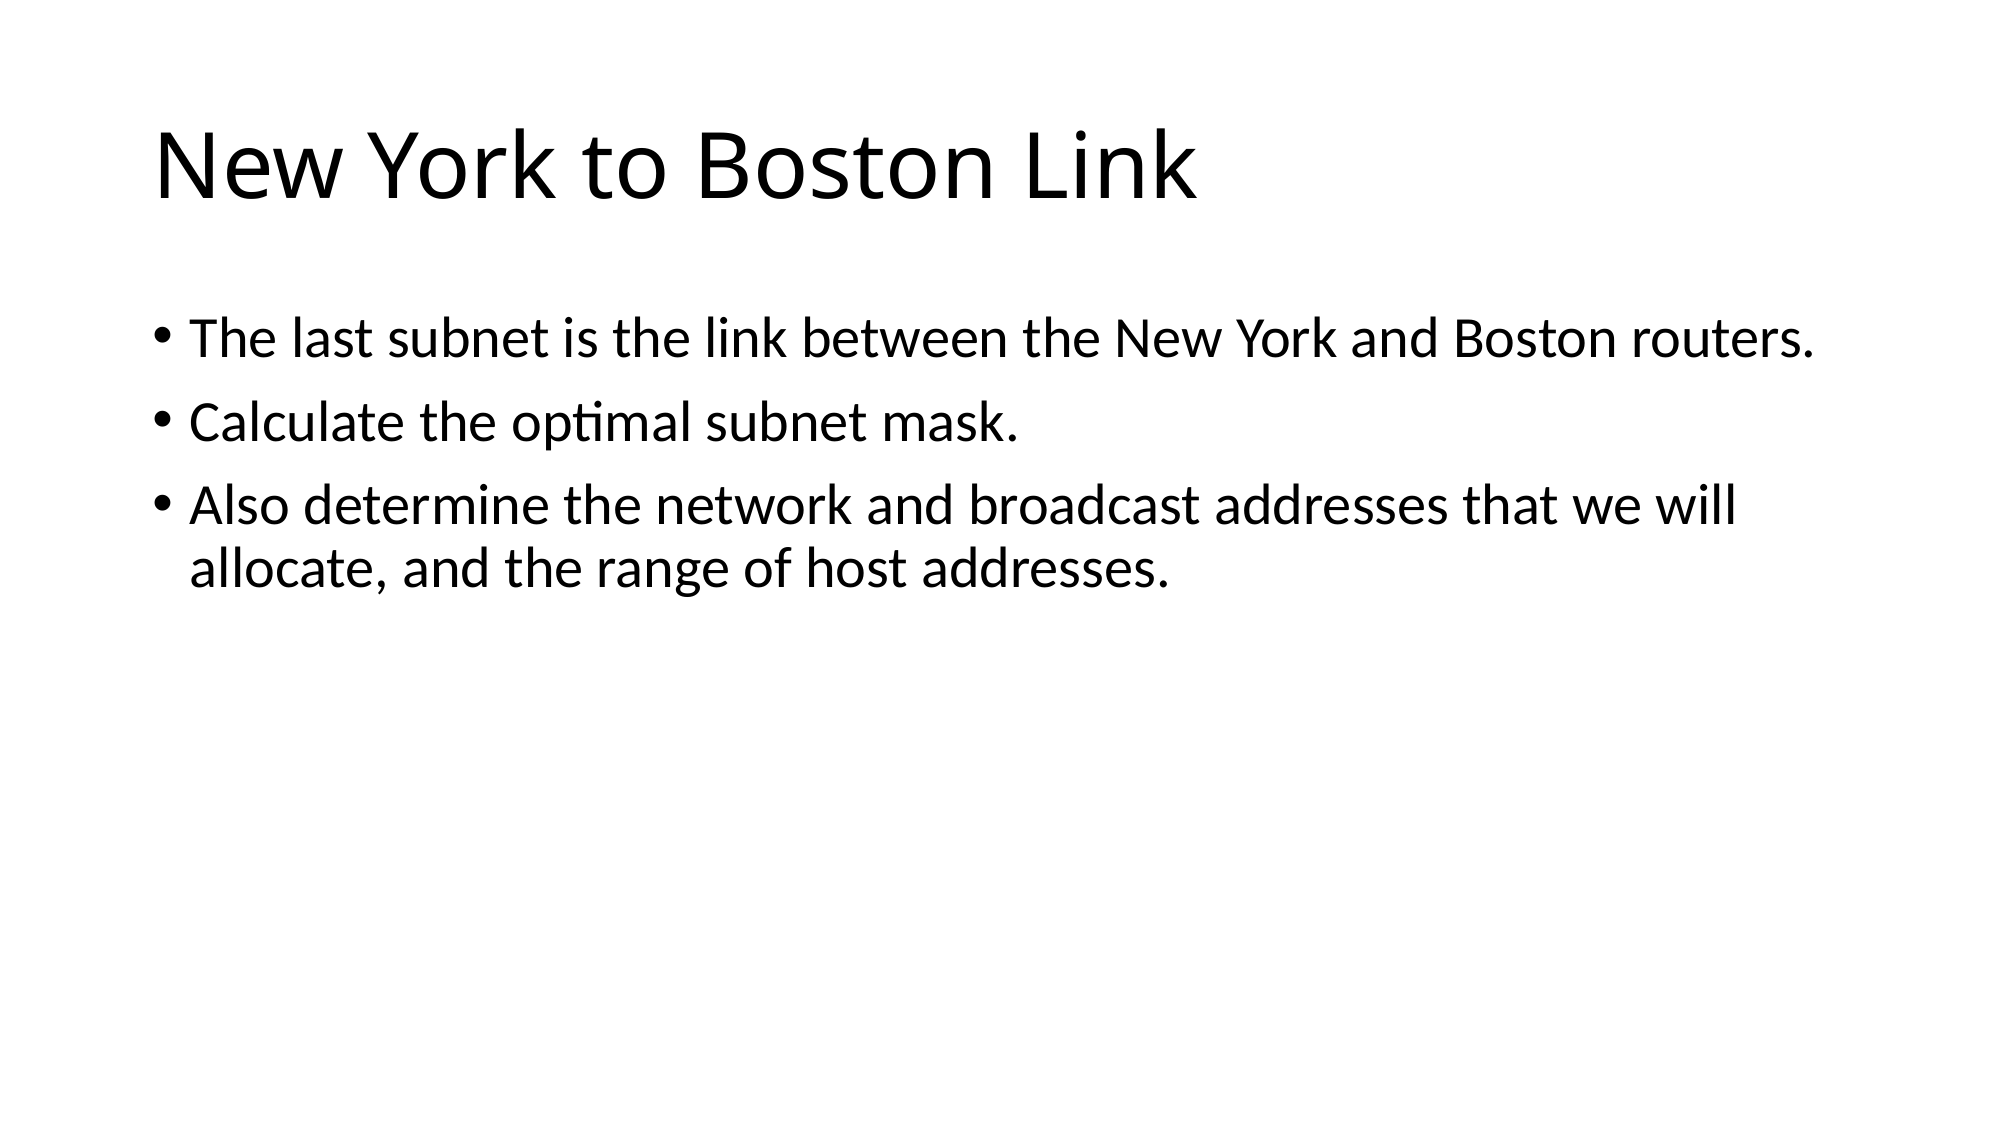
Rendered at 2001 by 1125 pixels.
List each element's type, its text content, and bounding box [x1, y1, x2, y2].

list The last subnet is the link between the New York and Boston routers. Calculate the optimal subnet mask. Also determine the network and broadcast addresses that we will allocate, and the range of host addresses. [137, 299, 1863, 1014]
title New York to Boston Link [137, 59, 1863, 278]
